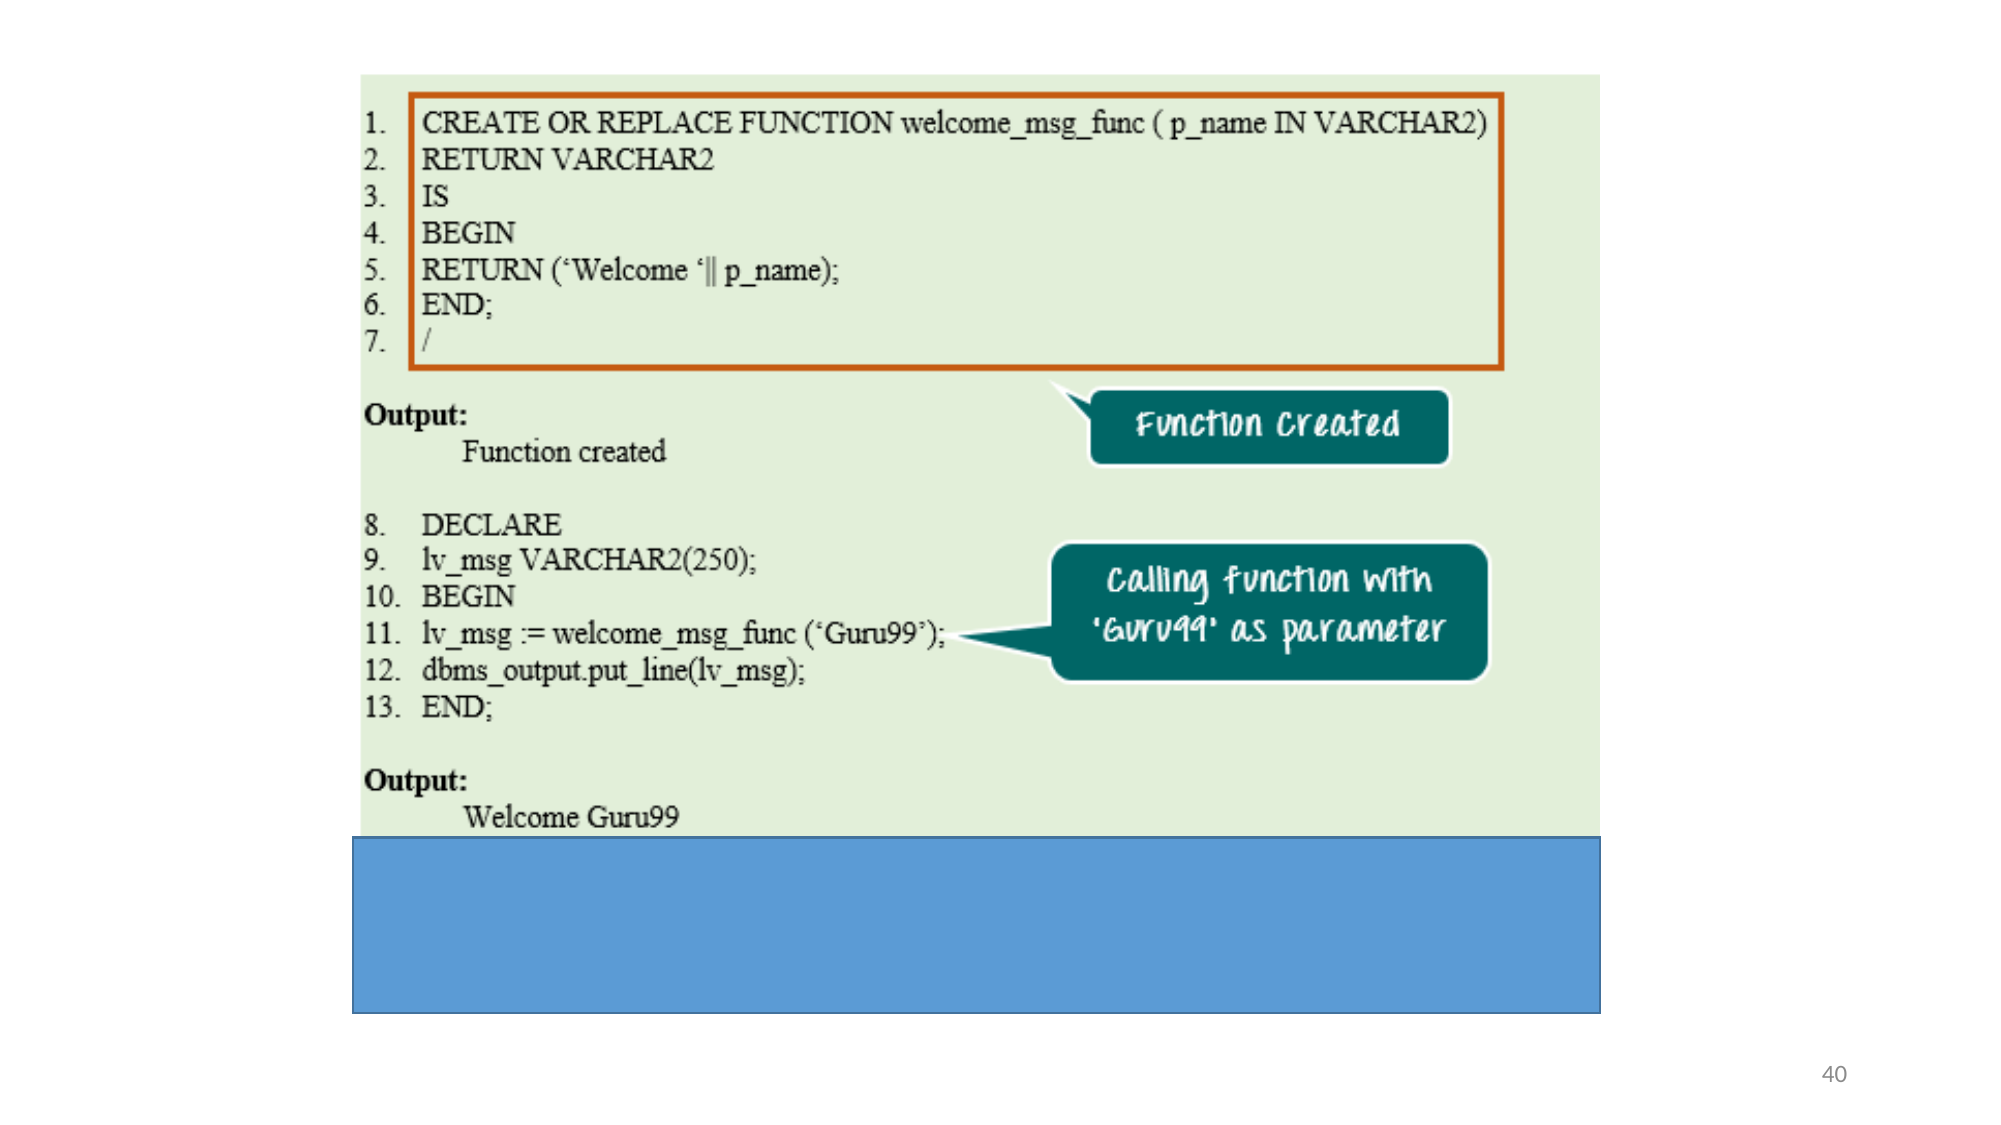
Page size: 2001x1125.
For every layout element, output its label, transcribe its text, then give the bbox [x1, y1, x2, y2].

picture [353, 73, 1600, 1014]
slide_number 40 [1412, 1042, 1863, 1103]
